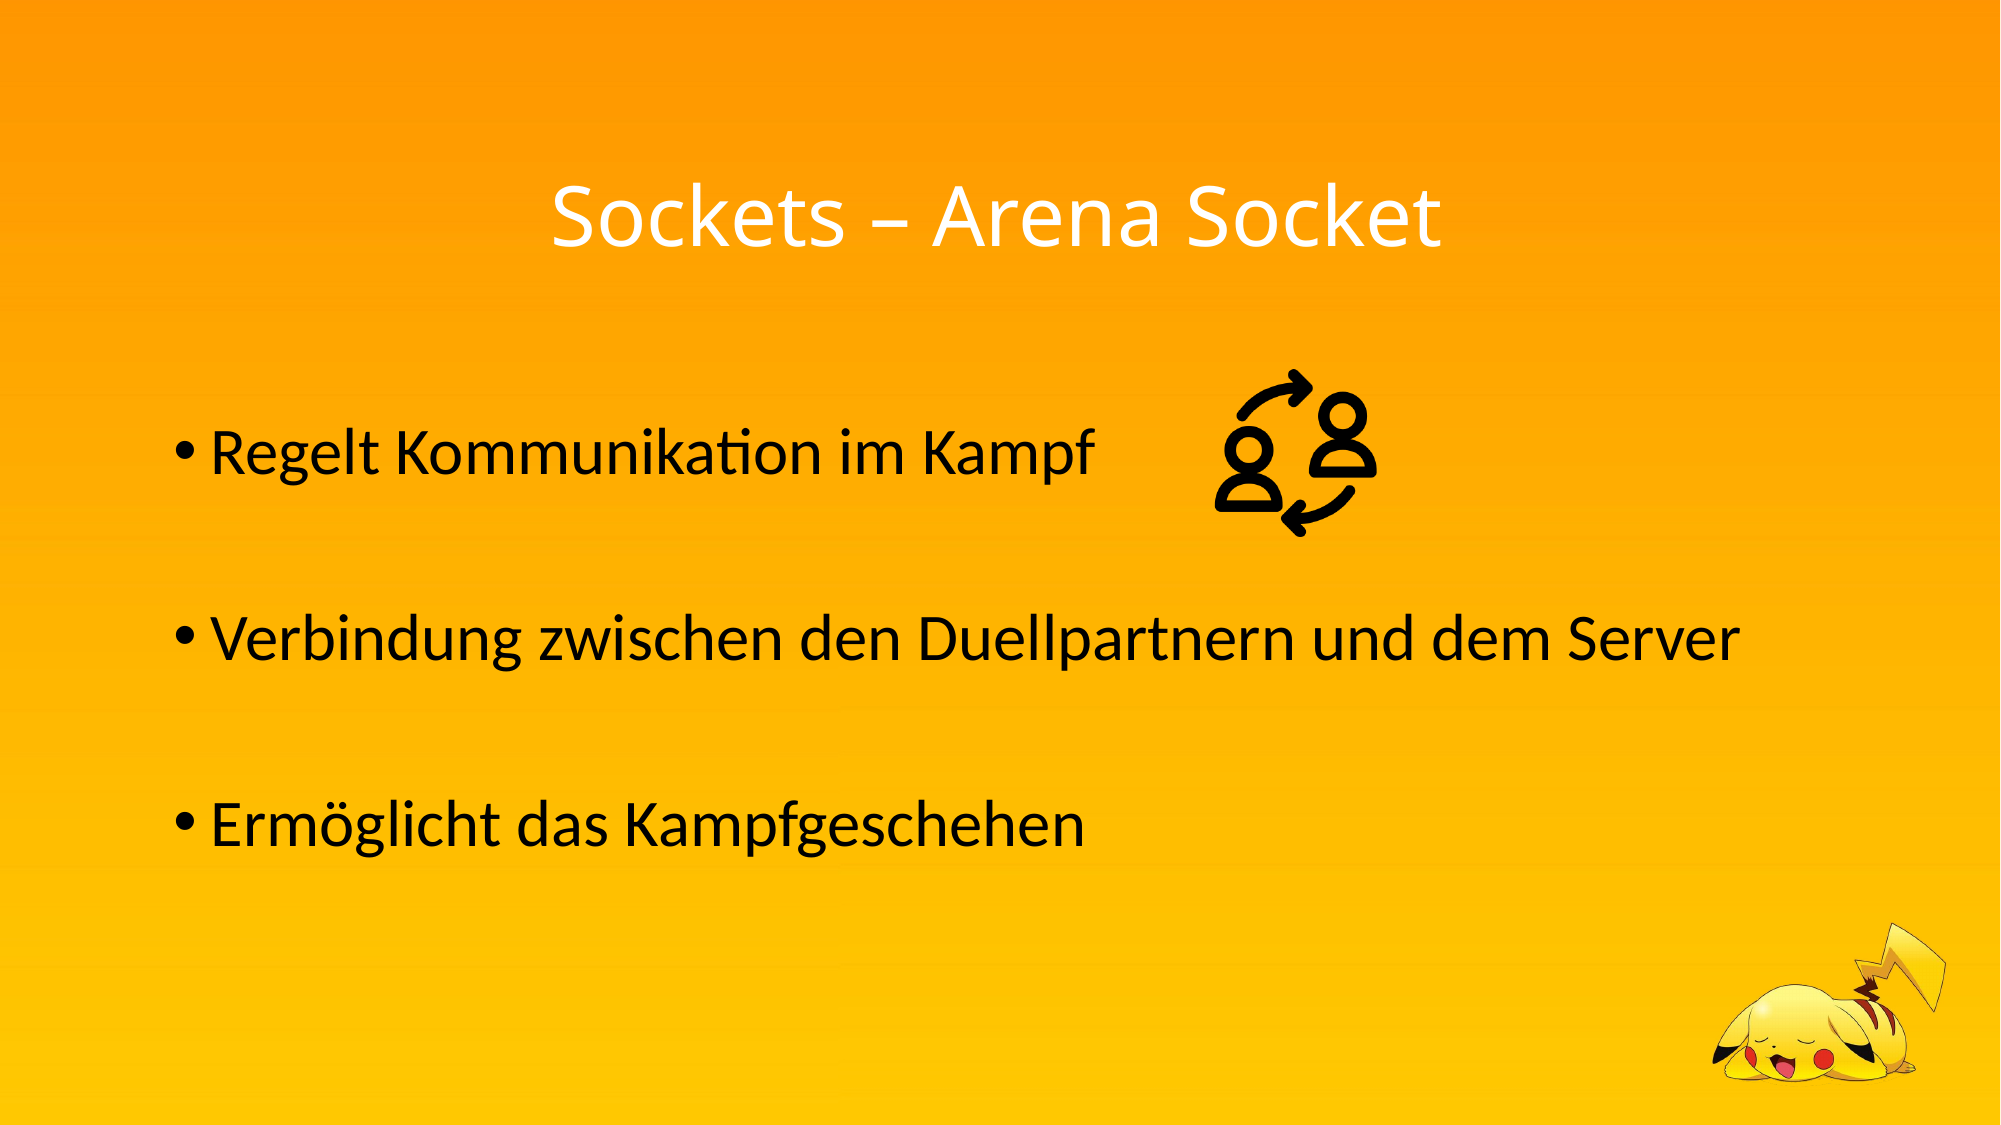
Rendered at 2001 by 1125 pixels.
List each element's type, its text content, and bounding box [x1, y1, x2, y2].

title Sockets – Arena Socket [158, 167, 1836, 409]
picture [0, 0, 2001, 1125]
list Regelt Kommunikation im Kampf Verbindung zwischen den Duellpartnern und dem Server Ermöglicht das Kampfgeschehen [158, 409, 1836, 958]
